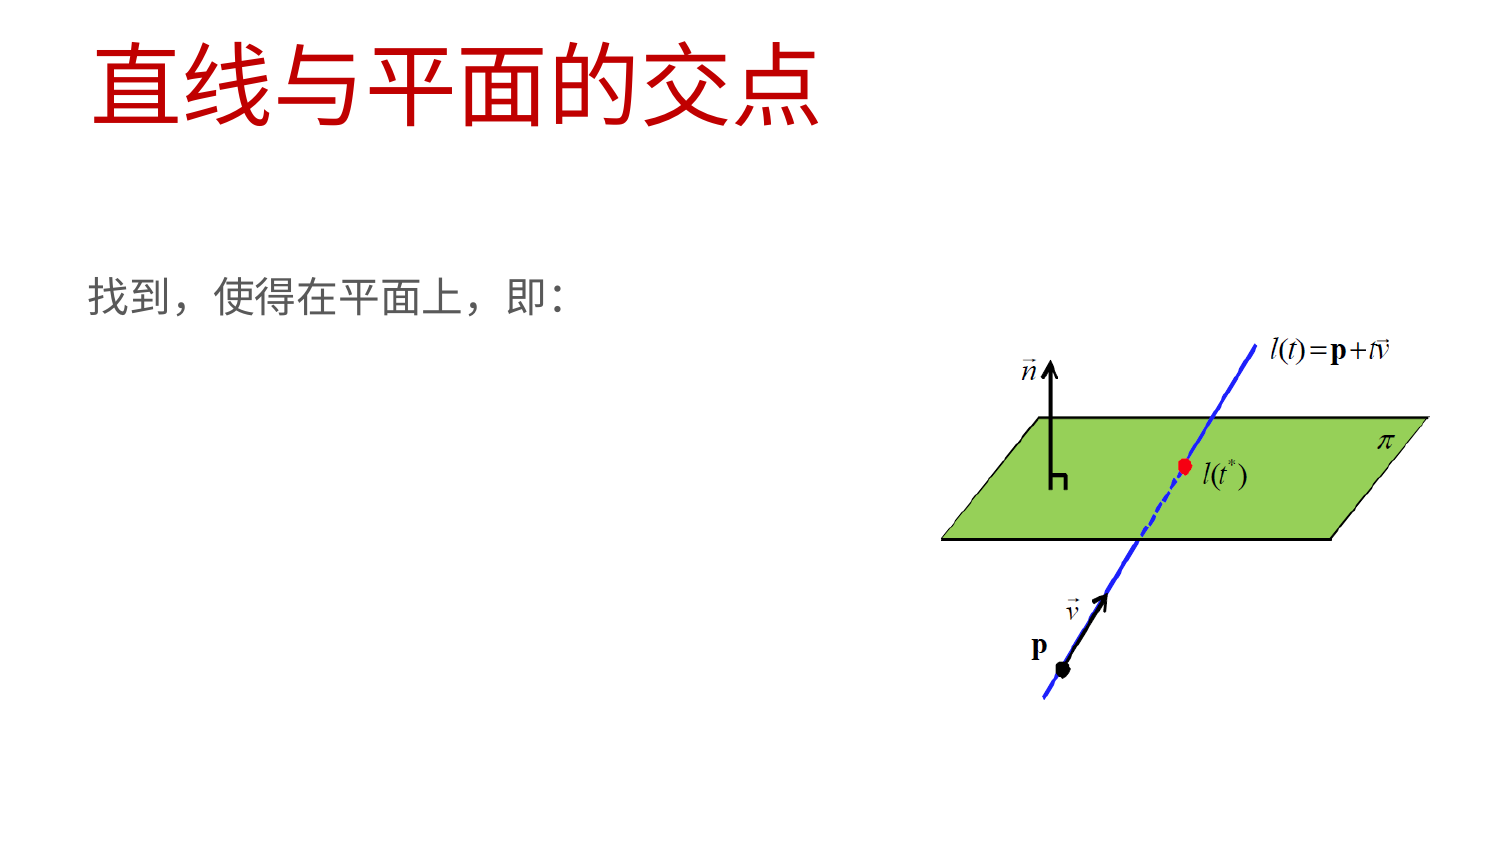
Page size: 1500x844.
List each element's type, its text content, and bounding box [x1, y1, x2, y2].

title 直线与平面的交点 [75, 20, 1425, 137]
picture [938, 326, 1439, 713]
